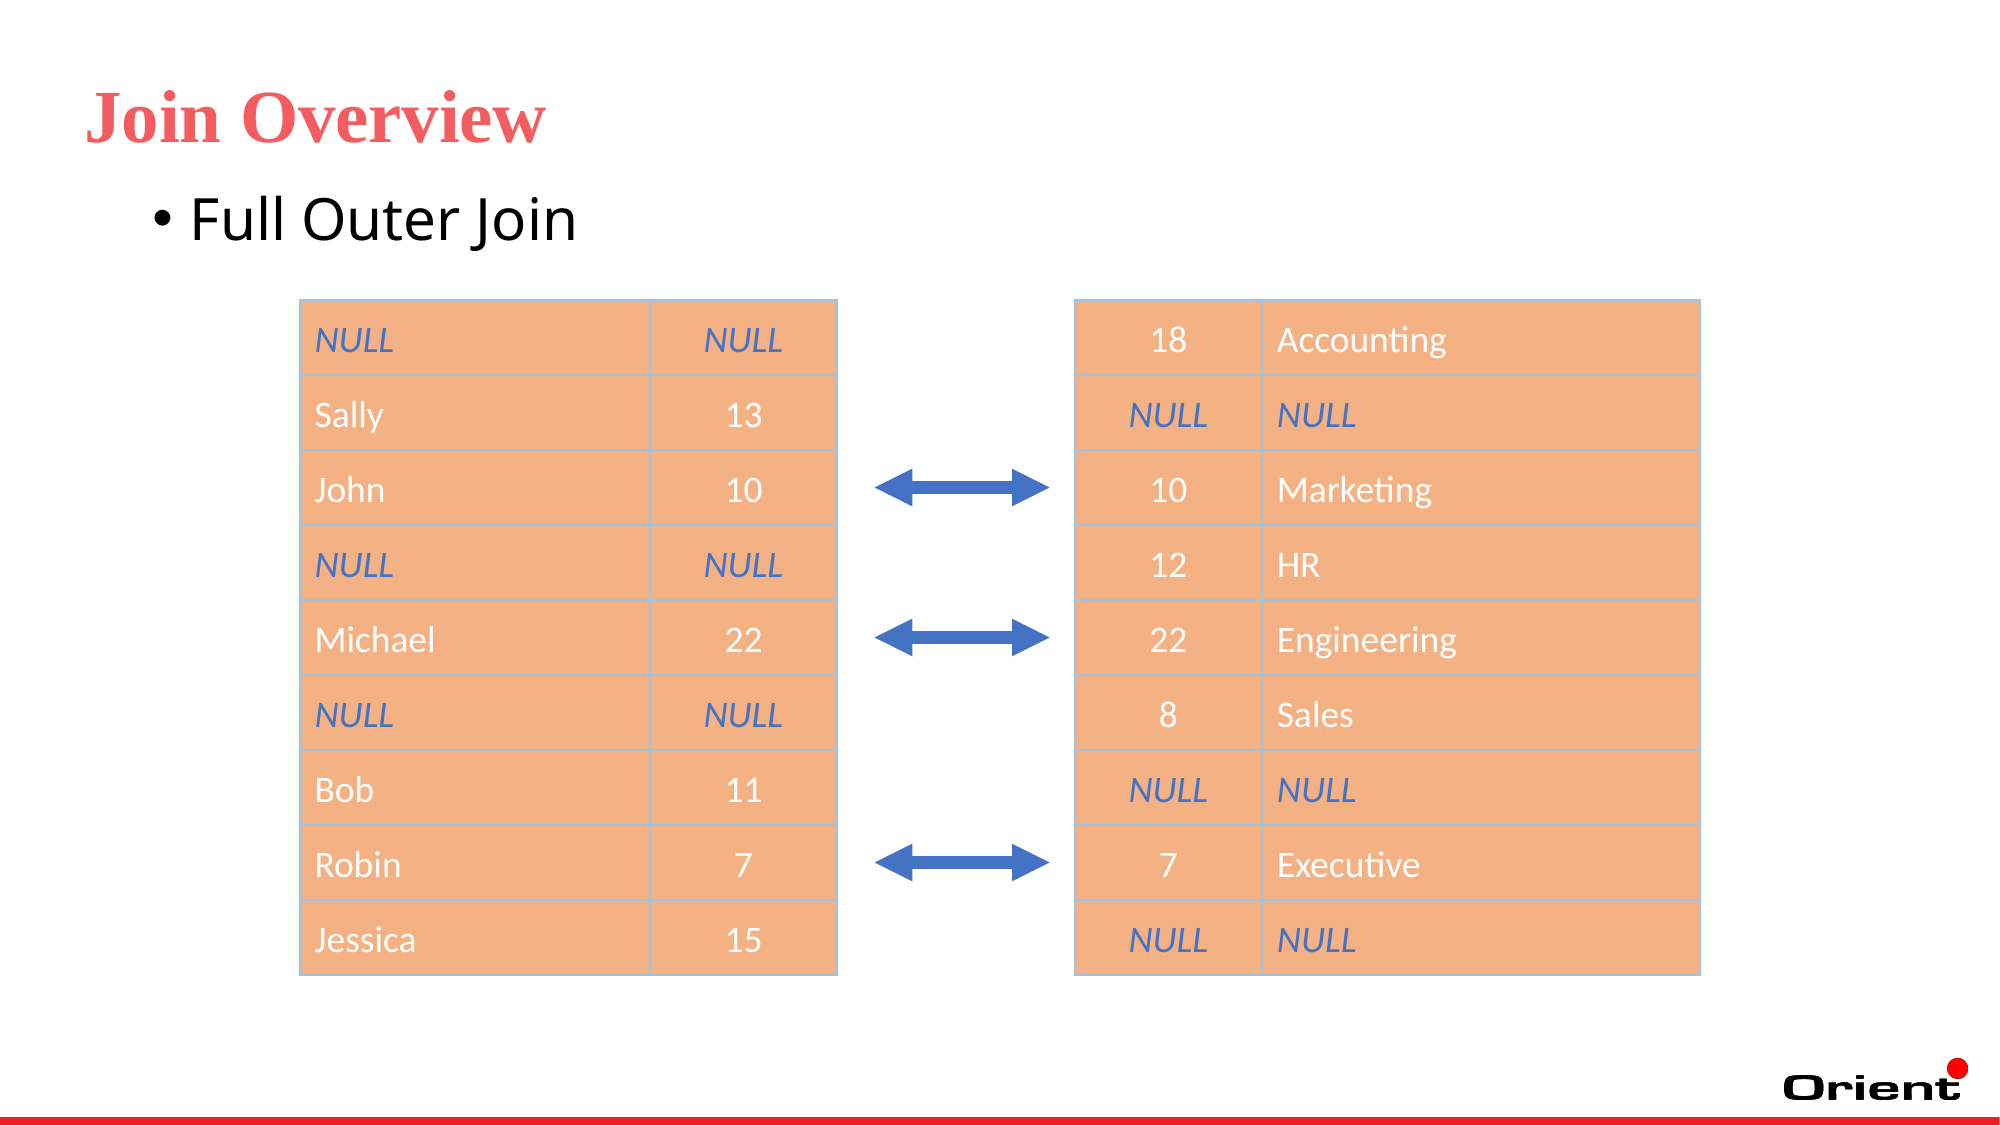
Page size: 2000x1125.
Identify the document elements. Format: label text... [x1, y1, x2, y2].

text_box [299, 900, 838, 975]
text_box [1074, 299, 1700, 374]
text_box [299, 824, 838, 900]
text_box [299, 750, 838, 824]
list Full Outer Join [137, 182, 1862, 897]
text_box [299, 299, 838, 750]
text_box Join Overview [69, 59, 1073, 165]
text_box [874, 487, 1050, 863]
picture [1784, 1058, 1968, 1100]
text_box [1074, 374, 1700, 975]
